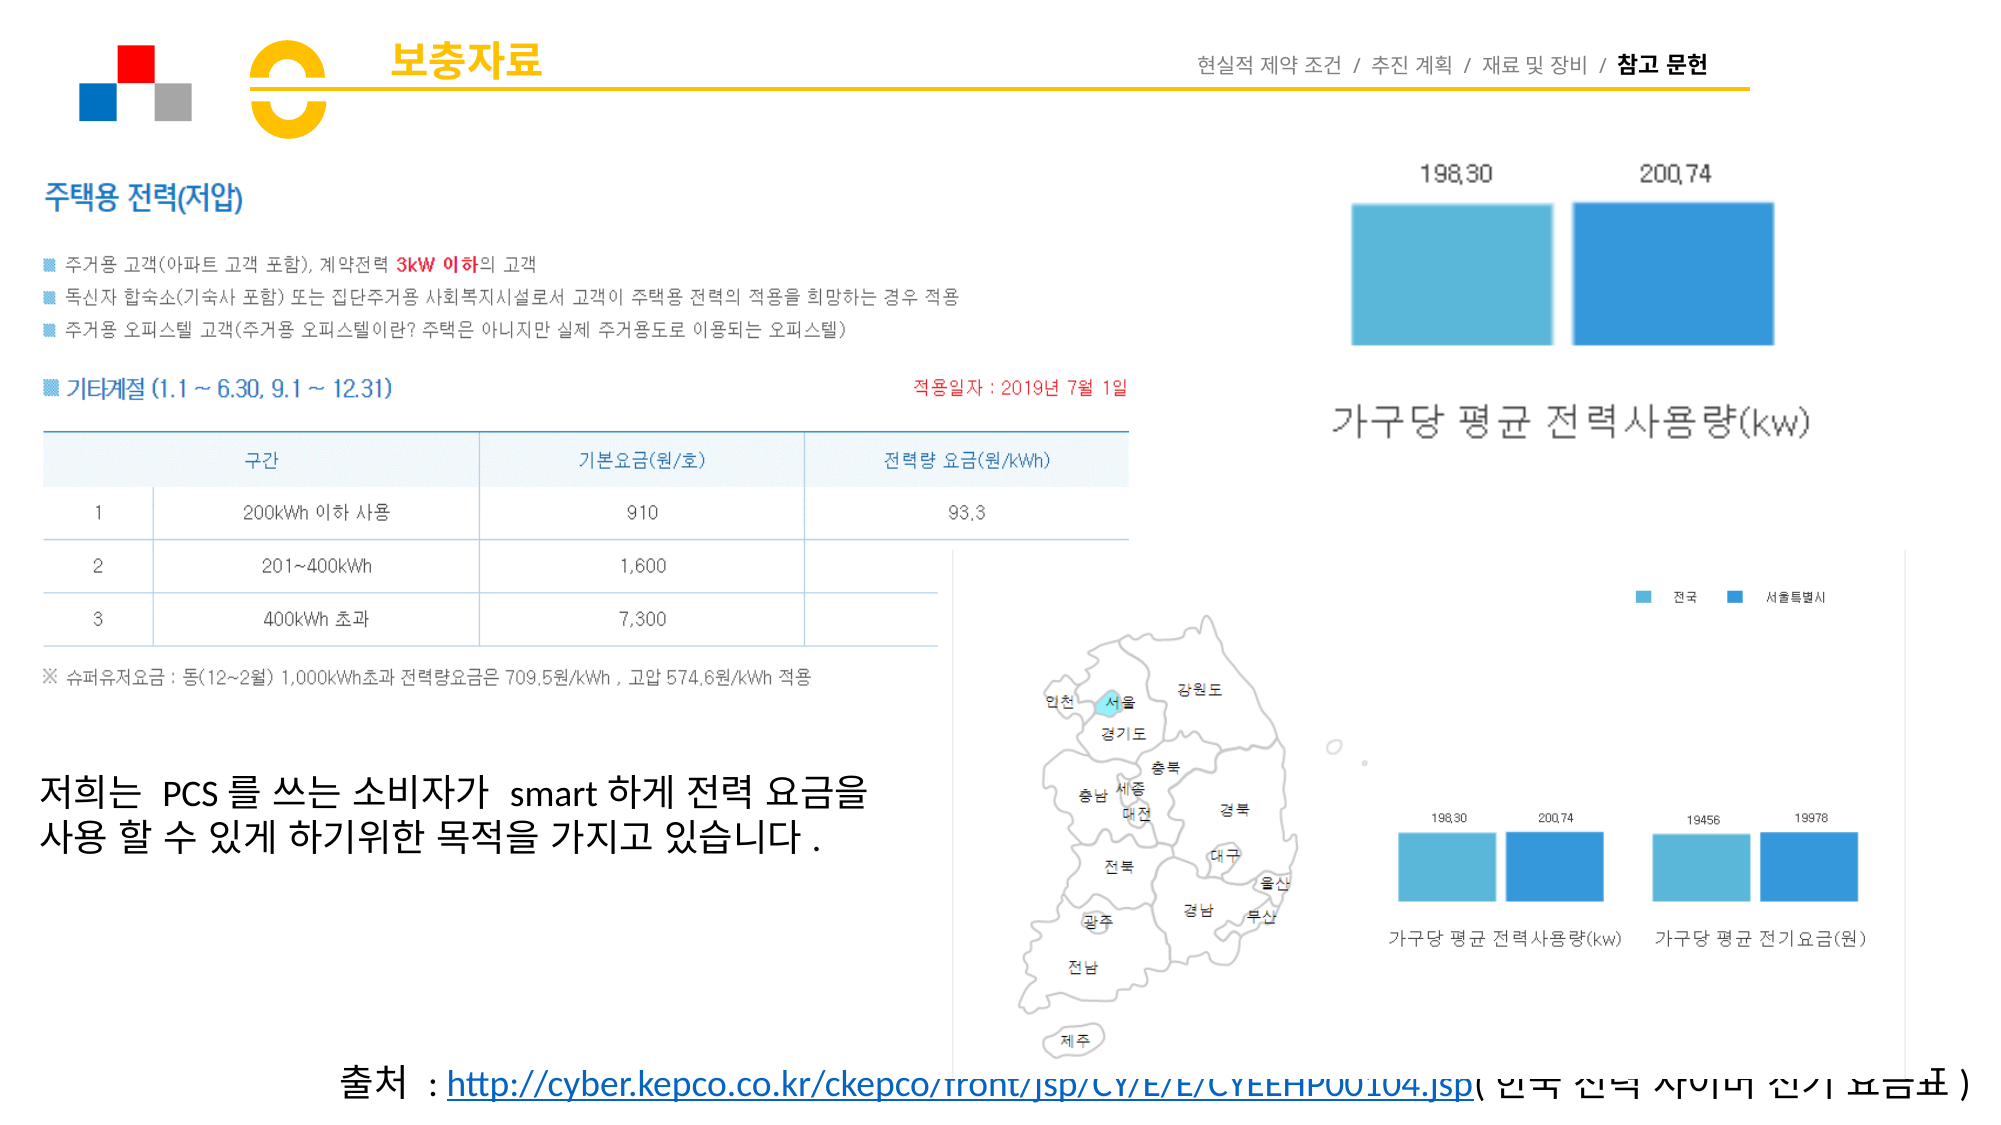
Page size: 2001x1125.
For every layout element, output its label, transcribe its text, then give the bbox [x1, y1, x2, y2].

picture [938, 550, 1931, 1079]
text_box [25, 165, 1129, 717]
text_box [1275, 104, 1859, 550]
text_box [79, 45, 192, 122]
text_box [250, 100, 328, 140]
text_box 현실적 제약 조건 / 추진 계획 / 재료 및 장비 / 참고 문헌 [1146, 43, 1724, 86]
text_box 출처 : http://cyber.kepco.co.kr/ckepco/front/jsp/CY/E/E/CYEEHP00104.jsp(한국 전력 사이버 전기 요금표) [324, 1051, 2000, 1112]
text_box 저희는 PCS를 쓰는 소비자가 smart하게 전력 요금을 사용 할 수 있게 하기위한 목적을 가지고 있습니다. [24, 761, 938, 867]
text_box [248, 39, 326, 79]
title 보충자료 [374, 41, 953, 84]
